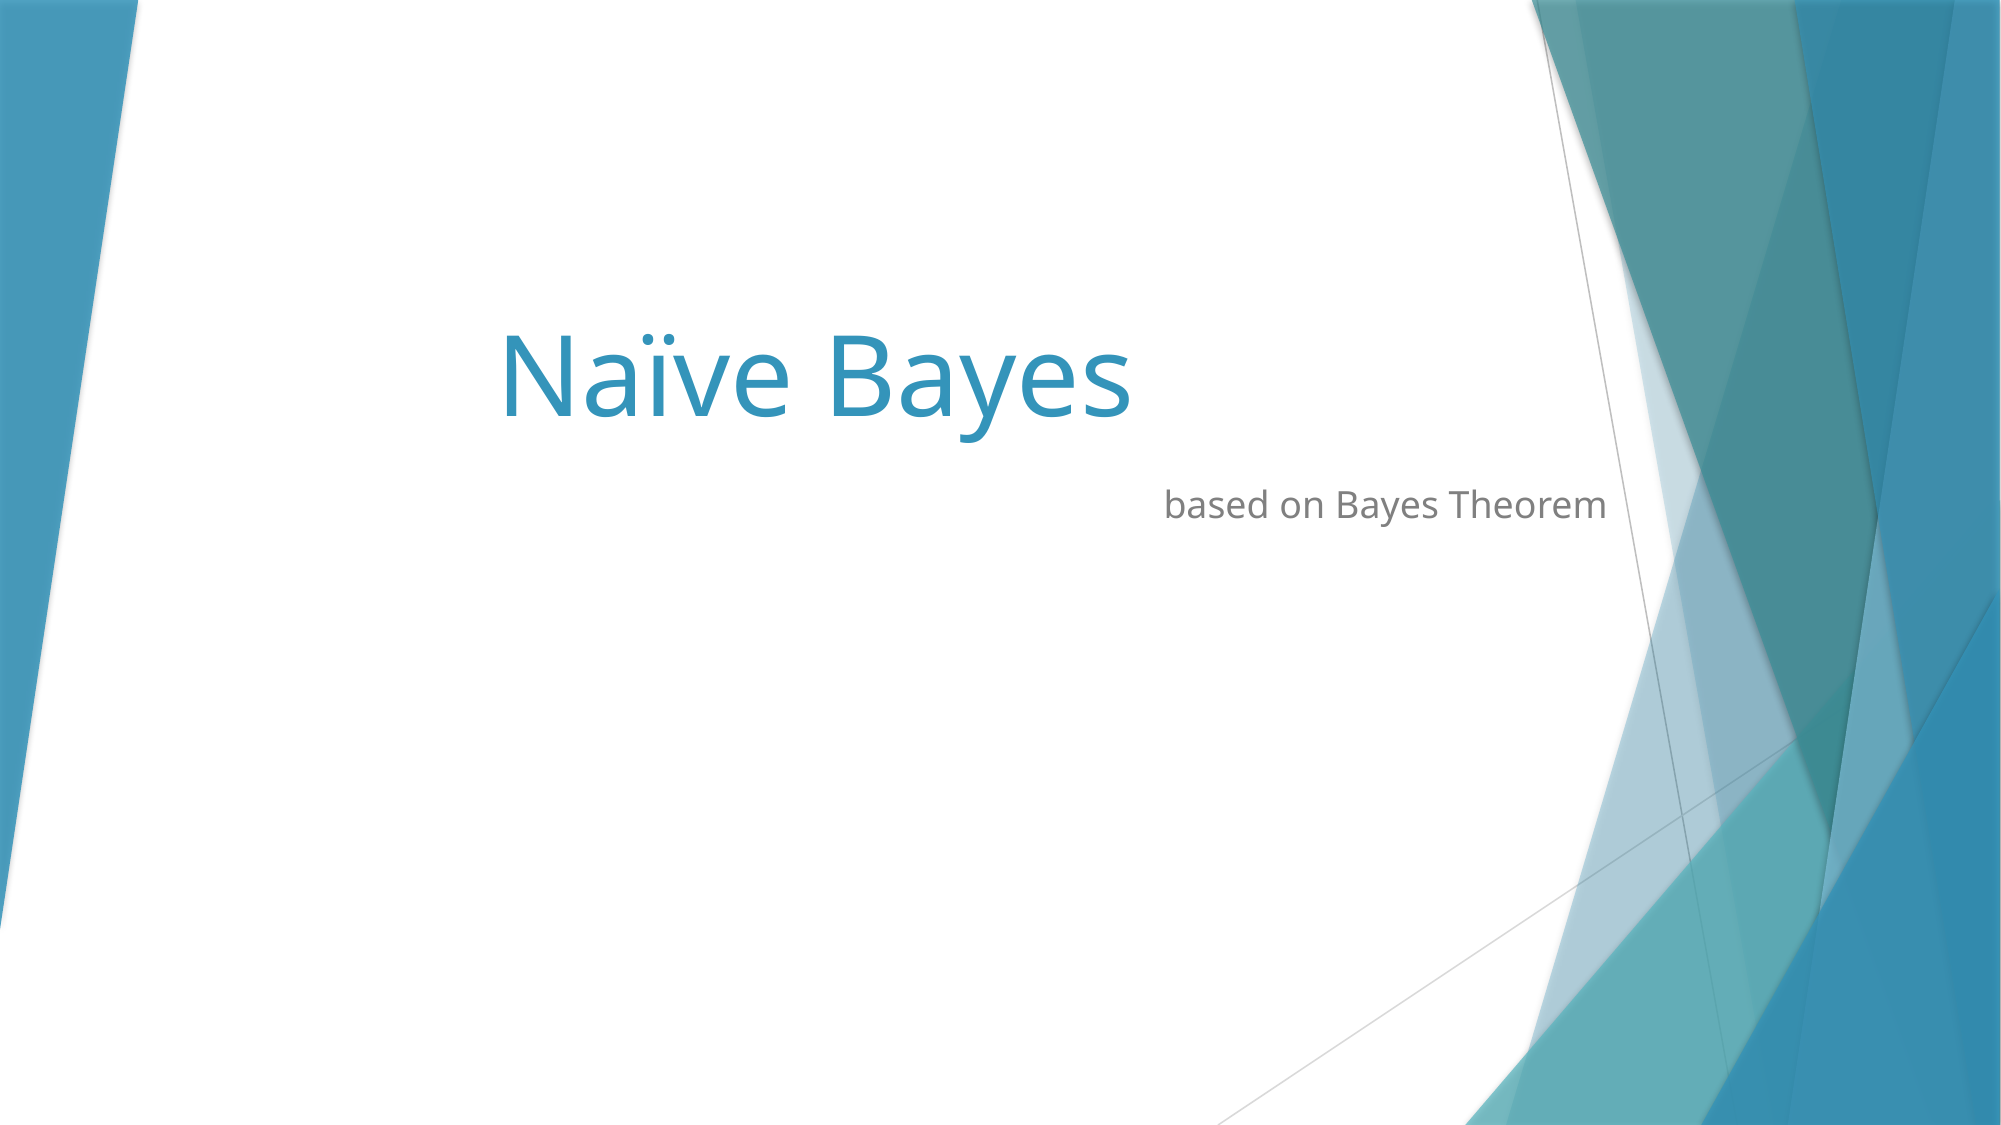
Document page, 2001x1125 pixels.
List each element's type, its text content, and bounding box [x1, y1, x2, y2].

subtitle based on Bayes Theorem [982, 473, 1633, 590]
title Naïve Bayes [116, 274, 1515, 447]
